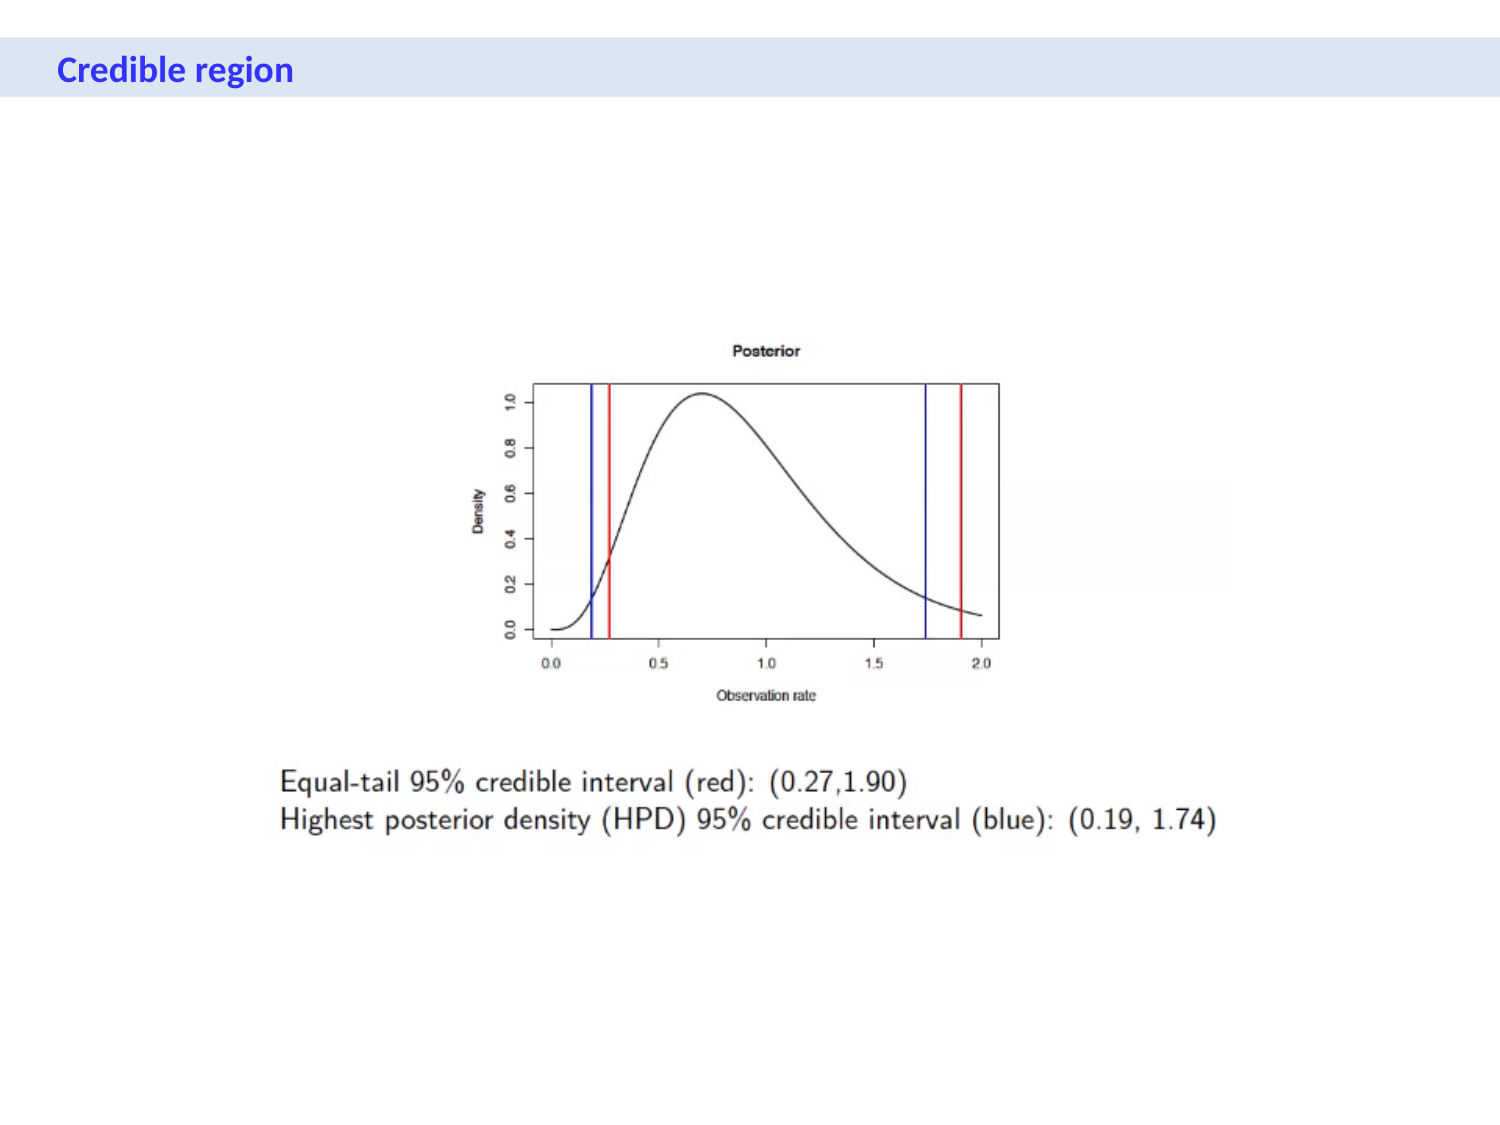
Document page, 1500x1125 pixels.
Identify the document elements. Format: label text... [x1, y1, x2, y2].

picture [266, 266, 1233, 859]
text_box Credible region [0, 37, 1500, 98]
